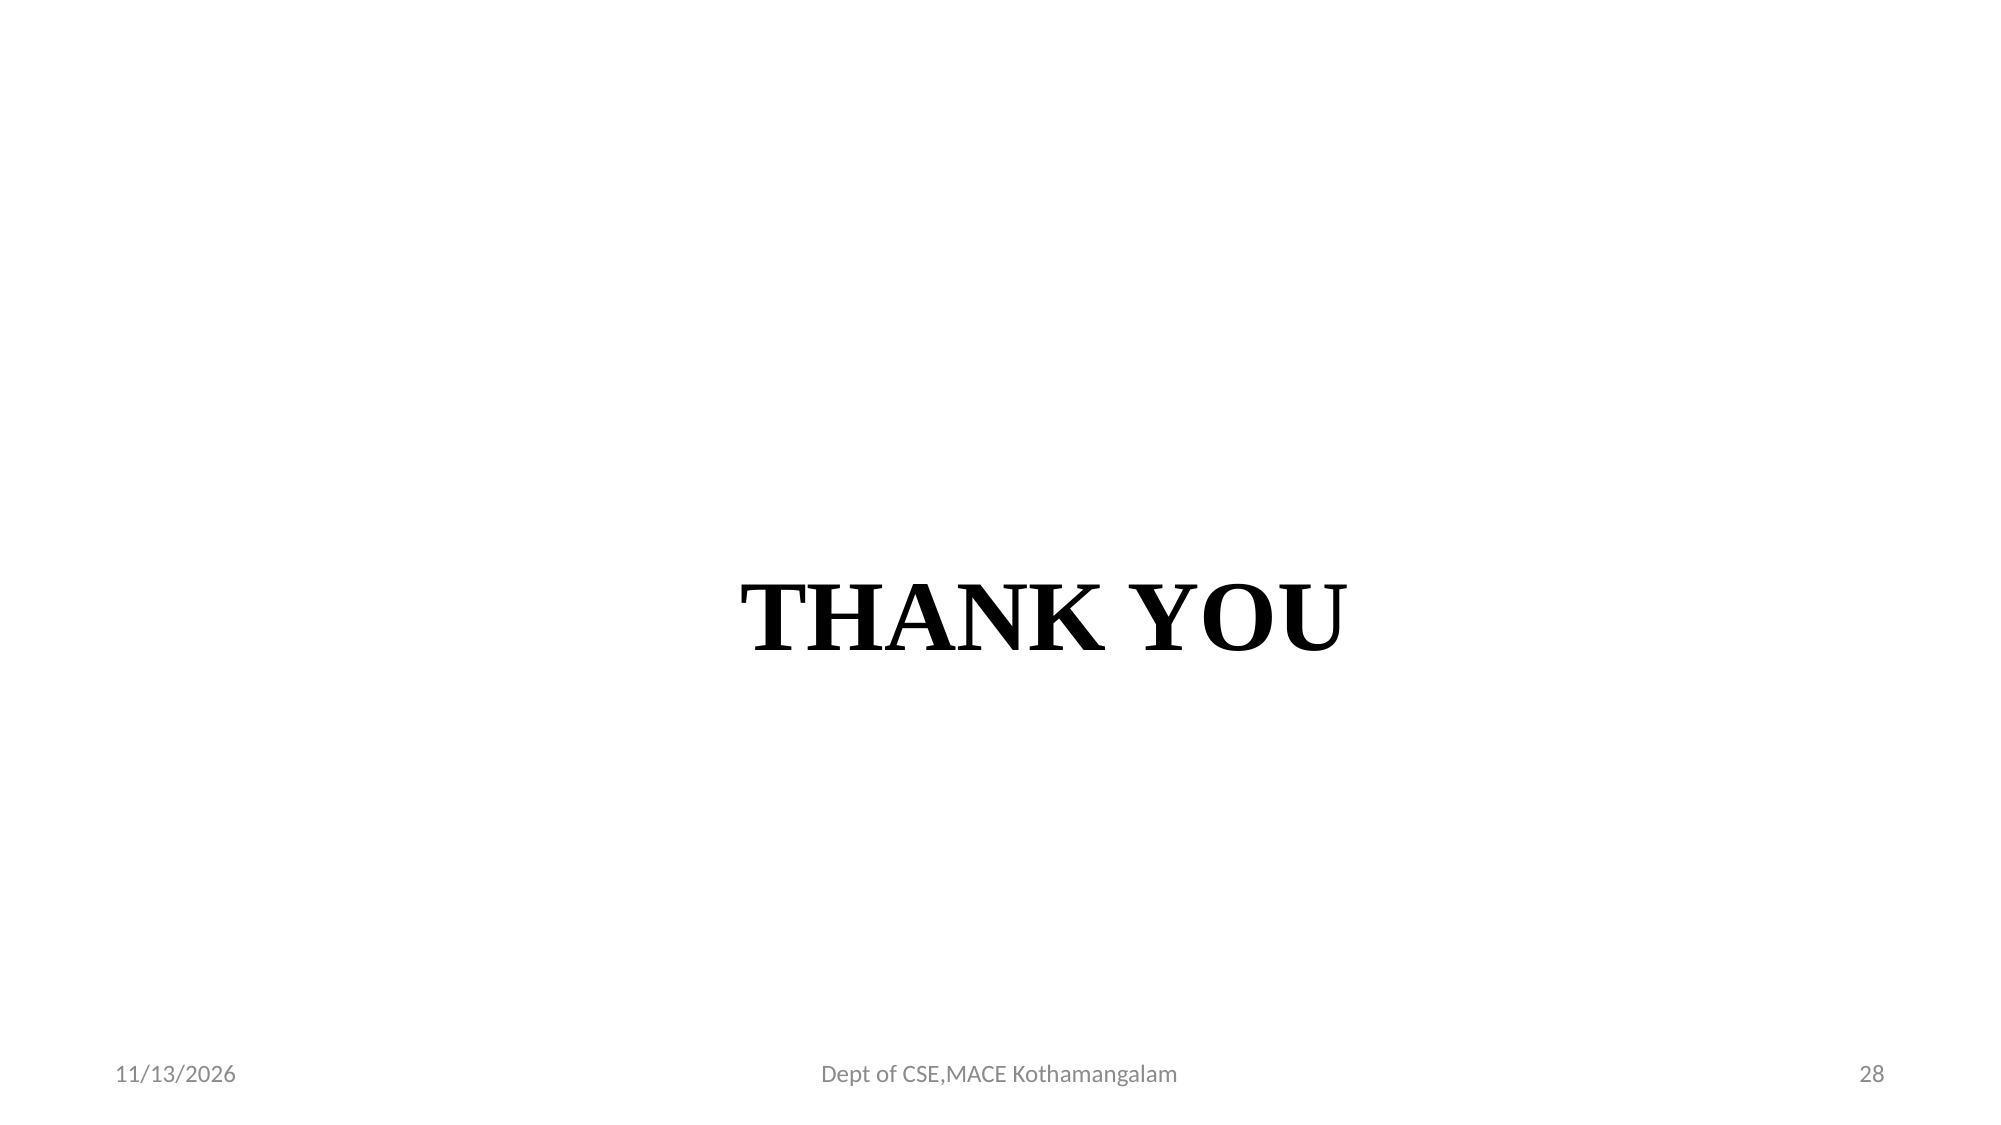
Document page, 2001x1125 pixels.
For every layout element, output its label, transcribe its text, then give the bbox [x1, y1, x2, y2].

list THANK YOU [99, 262, 1900, 1005]
footer Dept of CSE,MACE Kothamangalam [683, 1042, 1317, 1103]
slide_number 28 [1433, 1042, 1900, 1103]
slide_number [99, 1042, 567, 1103]
